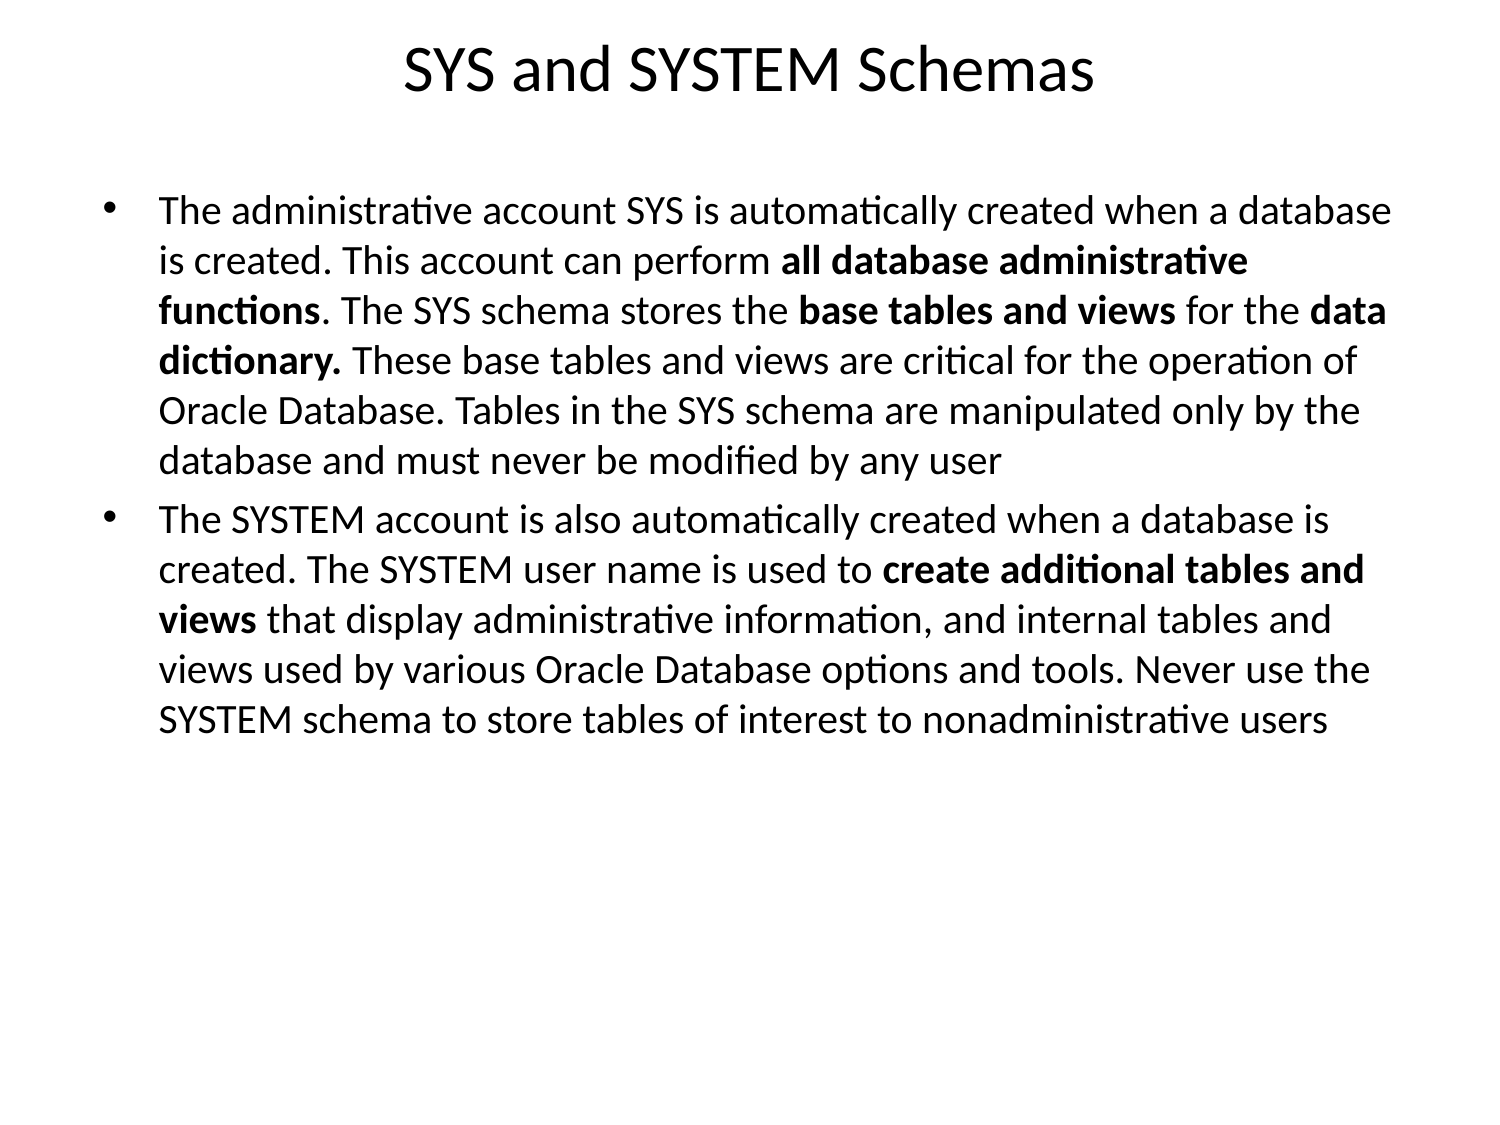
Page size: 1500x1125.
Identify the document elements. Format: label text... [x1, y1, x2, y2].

list The administrative account SYS is automatically created when a database is created. This account can perform all database administrative functions. The SYS schema stores the base tables and views for the data dictionary. These base tables and views are critical for the operation of Oracle Database. Tables in the SYS schema are manipulated only by the database and must never be modified by any user The SYSTEM account is also automatically created when a database is created. The SYSTEM user name is used to create additional tables and views that display administrative information, and internal tables and views used by various Oracle Database options and tools. Never use the SYSTEM schema to store tables of interest to nonadministrative users [87, 174, 1438, 1100]
title SYS and SYSTEM Schemas [75, 0, 1425, 130]
